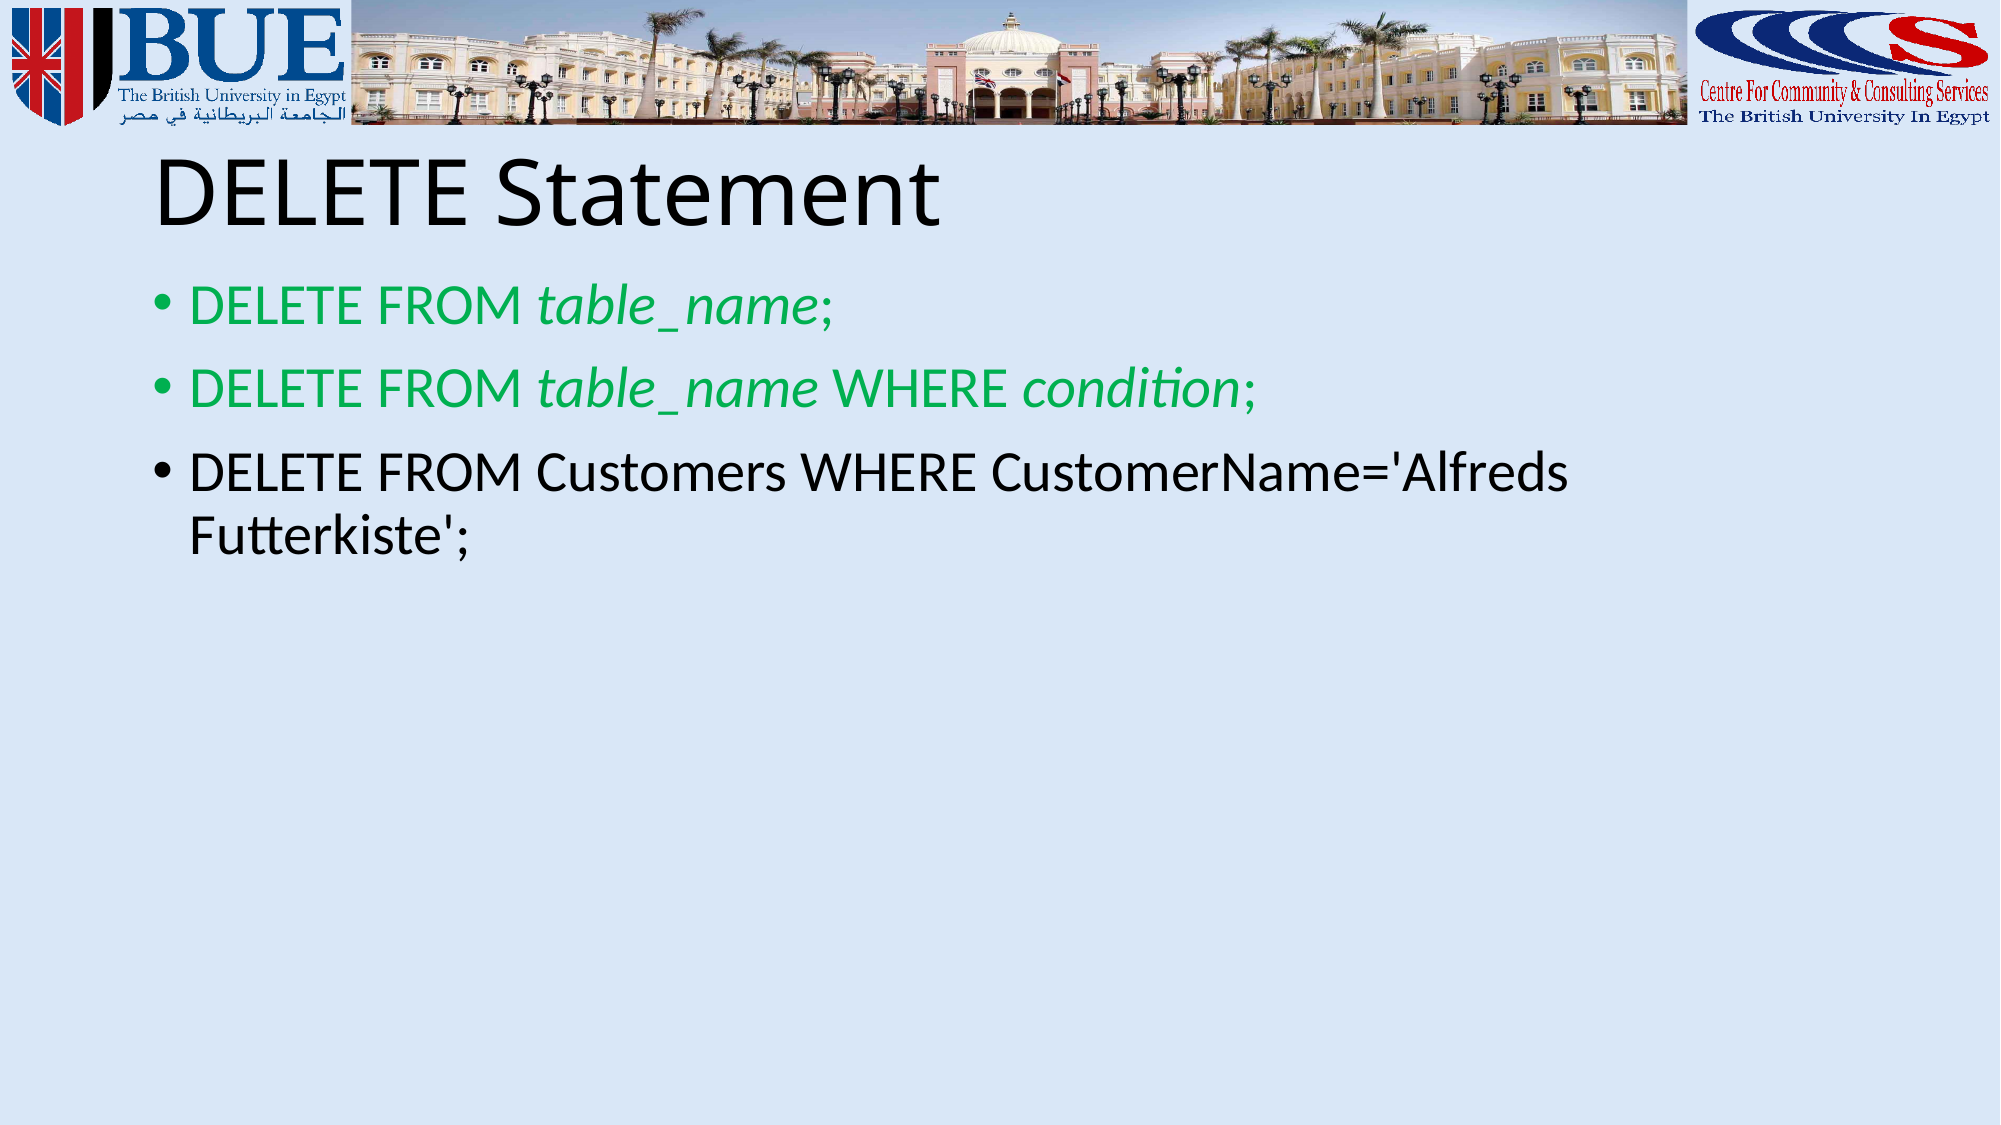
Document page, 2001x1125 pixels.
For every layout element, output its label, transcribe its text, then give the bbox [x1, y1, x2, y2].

list DELETE FROM table_name; DELETE FROM table_name WHERE condition; DELETE FROM Customers WHERE CustomerName='Alfreds Futterkiste'; [137, 266, 1863, 1014]
title DELETE Statement [137, 127, 1863, 265]
picture [6, 0, 2000, 137]
